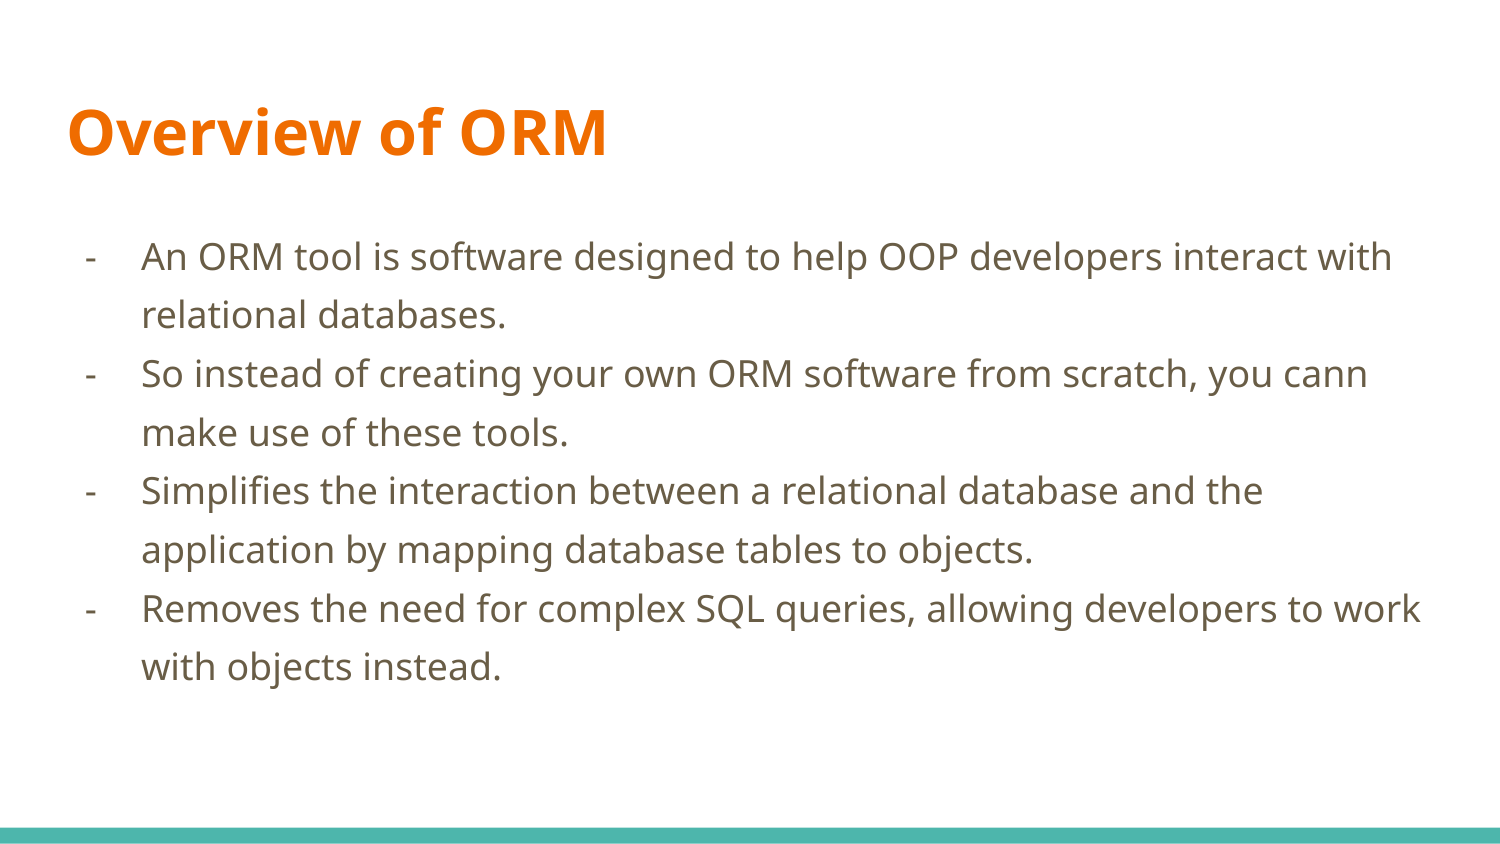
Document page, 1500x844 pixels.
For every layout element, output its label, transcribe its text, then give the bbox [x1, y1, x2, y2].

title Overview of ORM [51, 72, 1449, 189]
list An ORM tool is software designed to help OOP developers interact with relational databases. So instead of creating your own ORM software from scratch, you cann make use of these tools. Simplifies the interaction between a relational database and the application by mapping database tables to objects. Removes the need for complex SQL queries, allowing developers to work with objects instead. [51, 207, 1449, 750]
